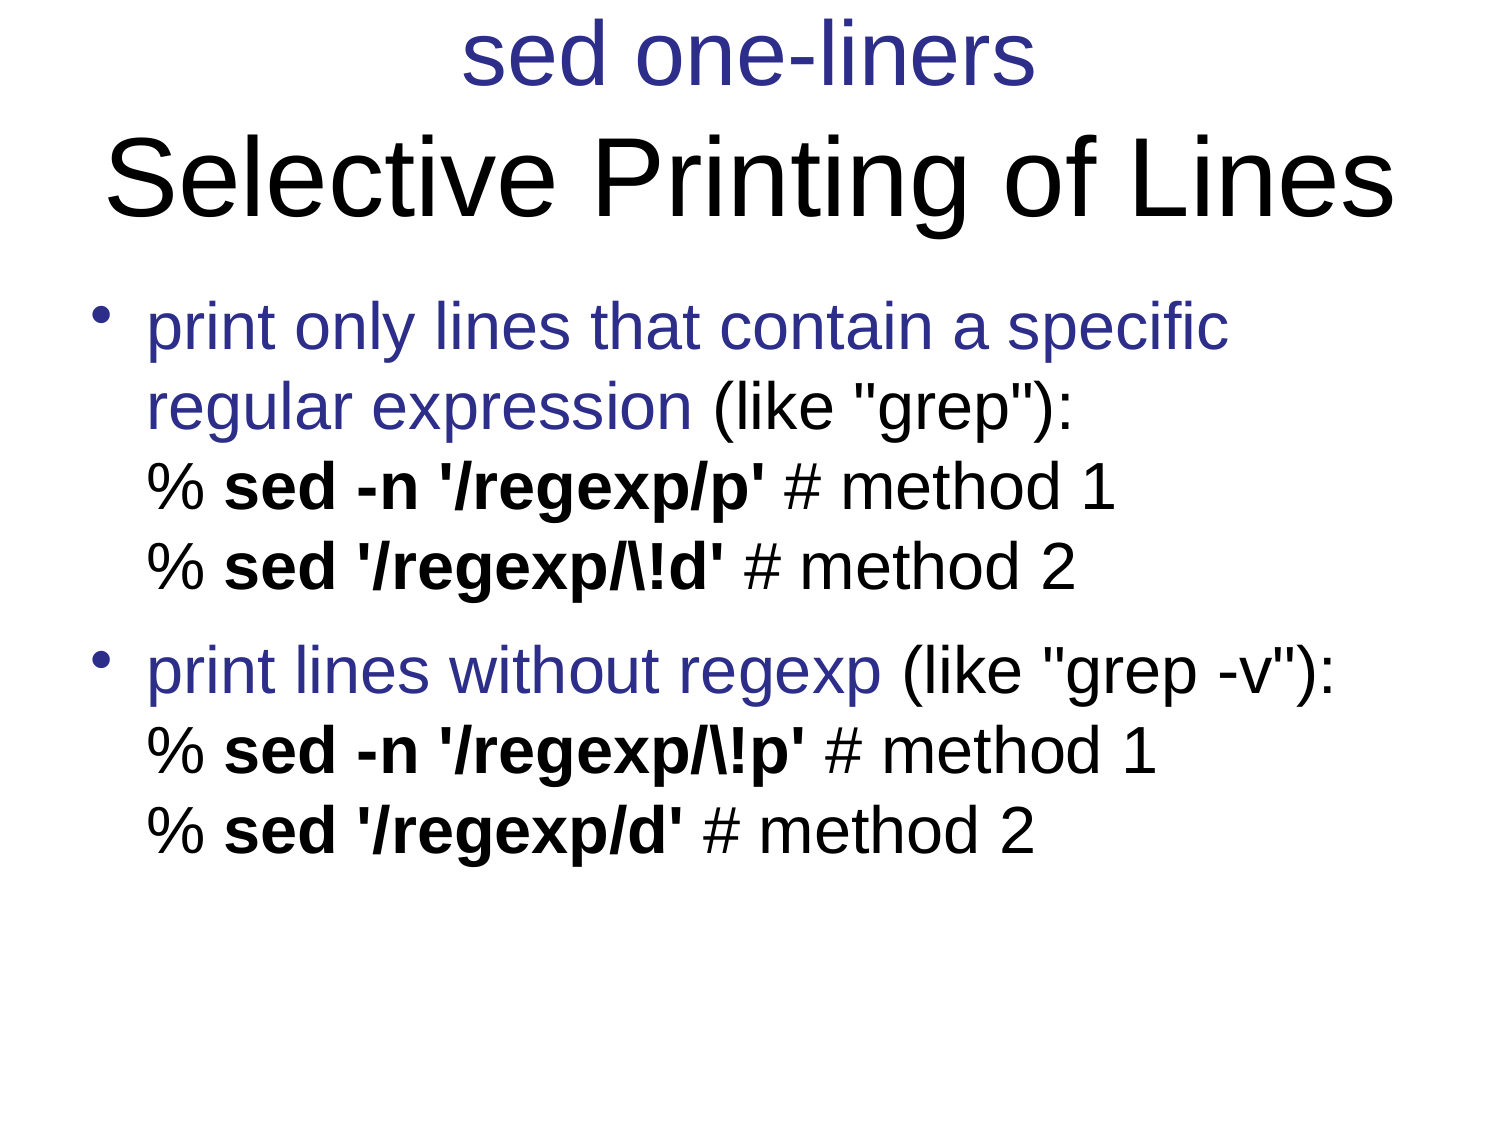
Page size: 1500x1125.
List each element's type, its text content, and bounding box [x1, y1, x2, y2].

list print only lines that contain a specific regular expression (like "grep"): % sed -n '/regexp/p' # method 1 % sed '/regexp/\!d' # method 2 print lines without regexp (like "grep -v"): % sed -n '/regexp/\!p' # method 1 % sed '/regexp/d' # method 2 [74, 274, 1463, 1101]
title sed one-liners Selective Printing of Lines [74, 0, 1426, 233]
